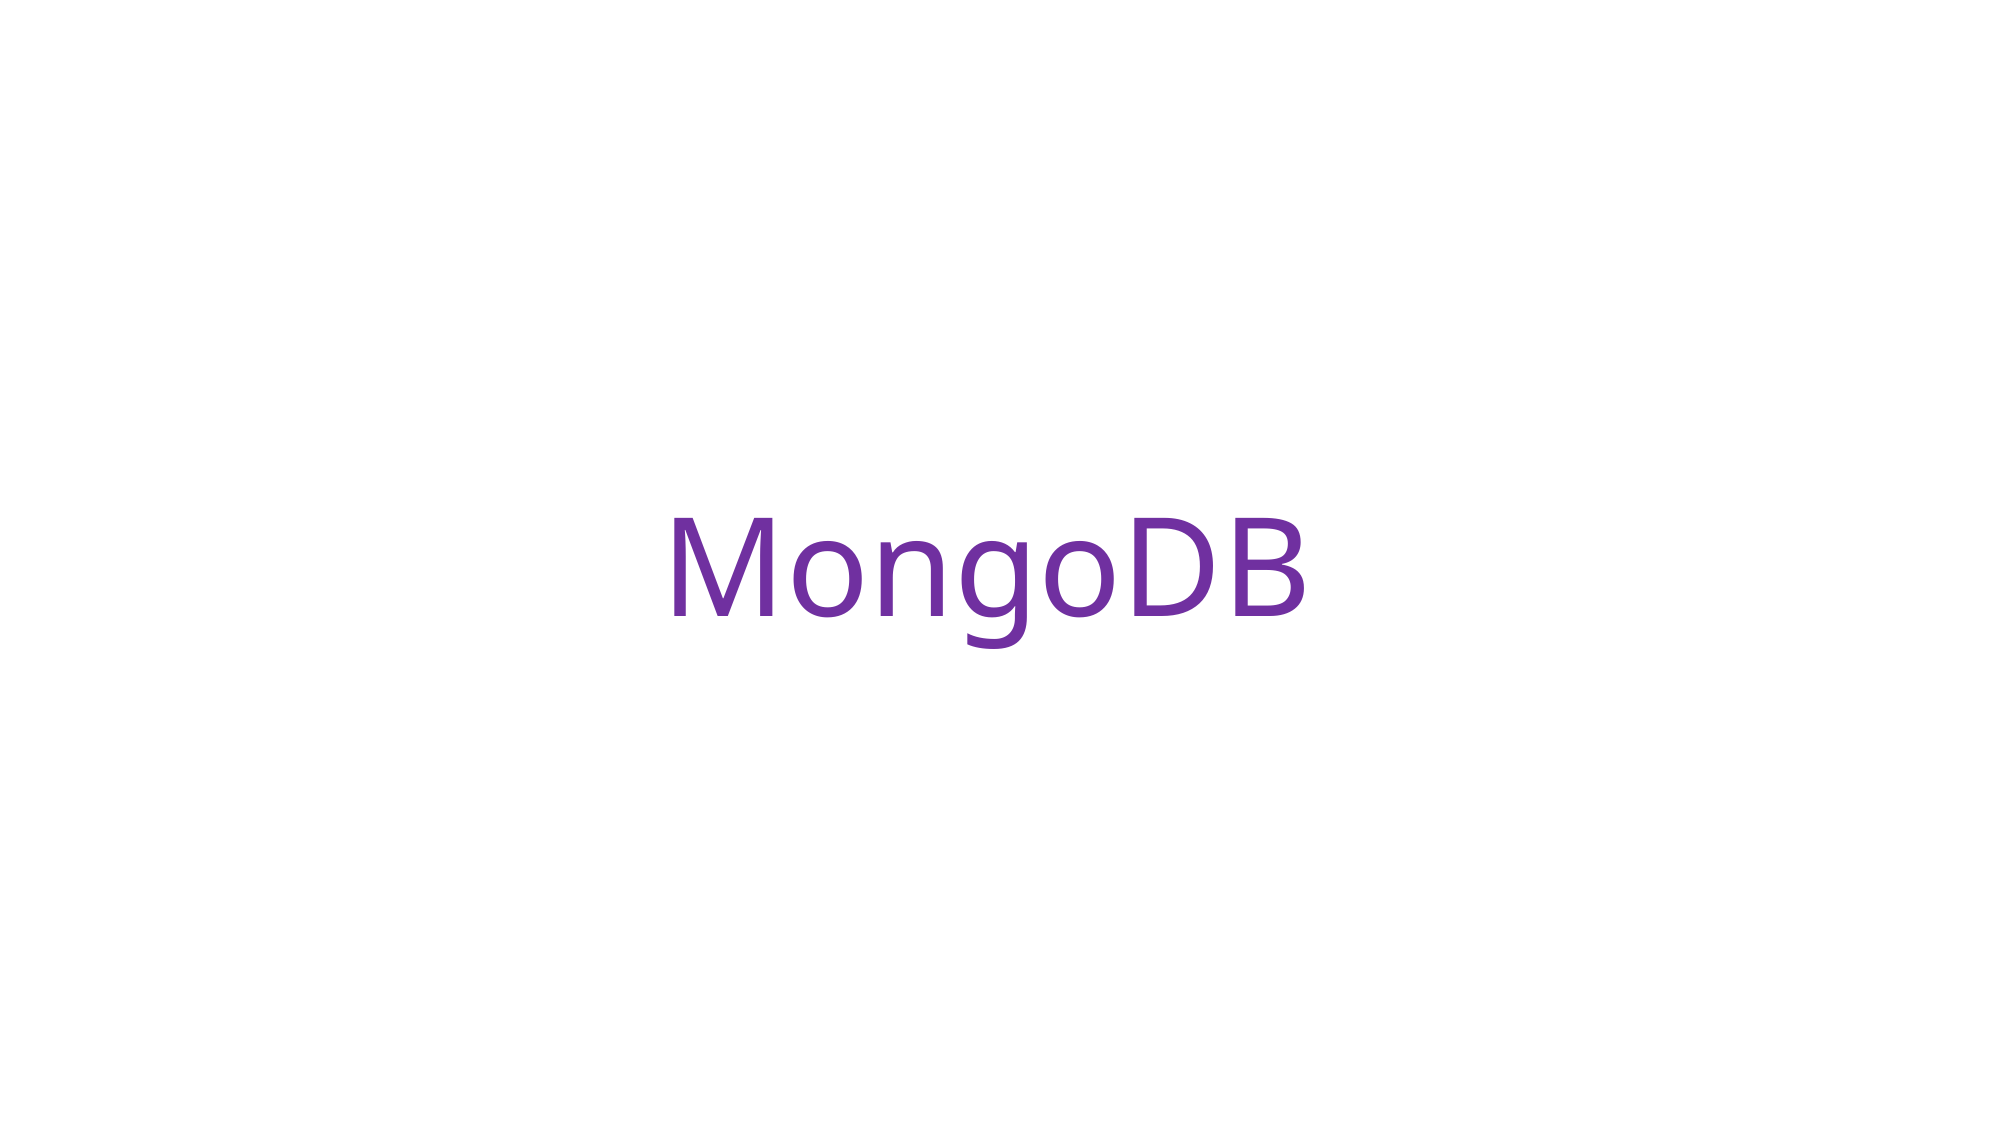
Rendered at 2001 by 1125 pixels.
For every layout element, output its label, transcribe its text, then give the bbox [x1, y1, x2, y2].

title MongoDB [236, 479, 1737, 654]
